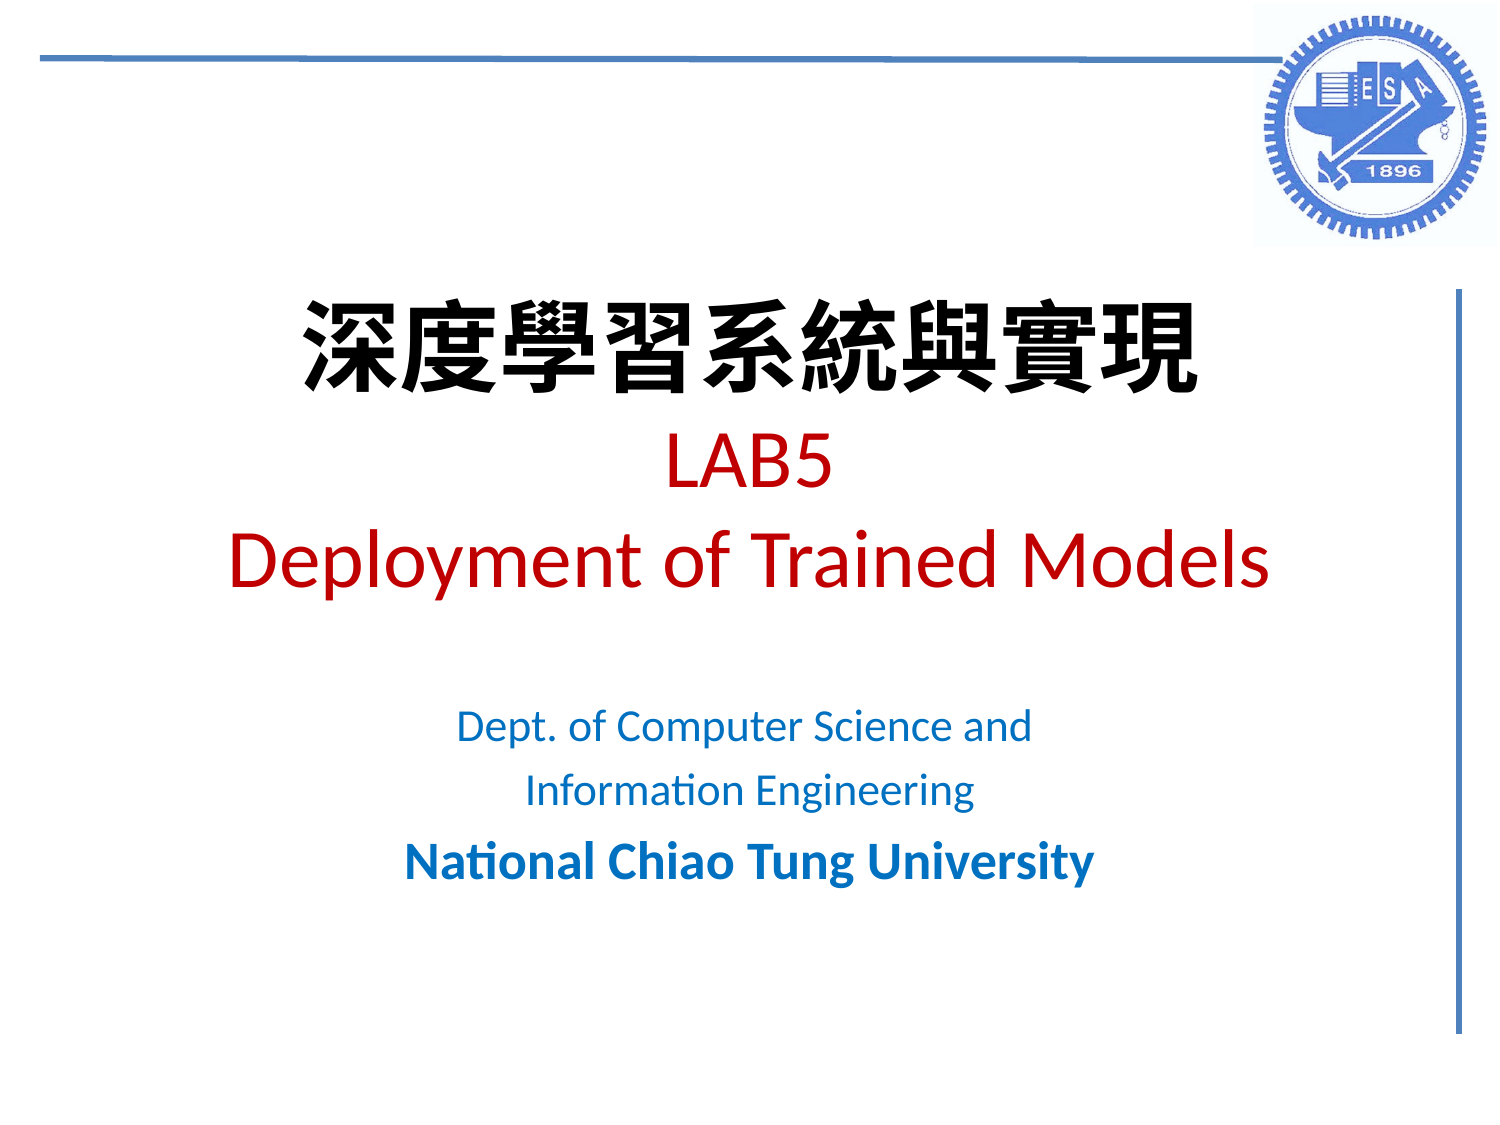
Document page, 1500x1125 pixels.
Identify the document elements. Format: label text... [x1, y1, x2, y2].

title 深度學習系統與實現 LAB5 Deployment of Trained Models [112, 219, 1388, 669]
subtitle Dept. of Computer Science and Information Engineering National Chiao Tung University [225, 688, 1275, 976]
picture [1253, 3, 1497, 247]
